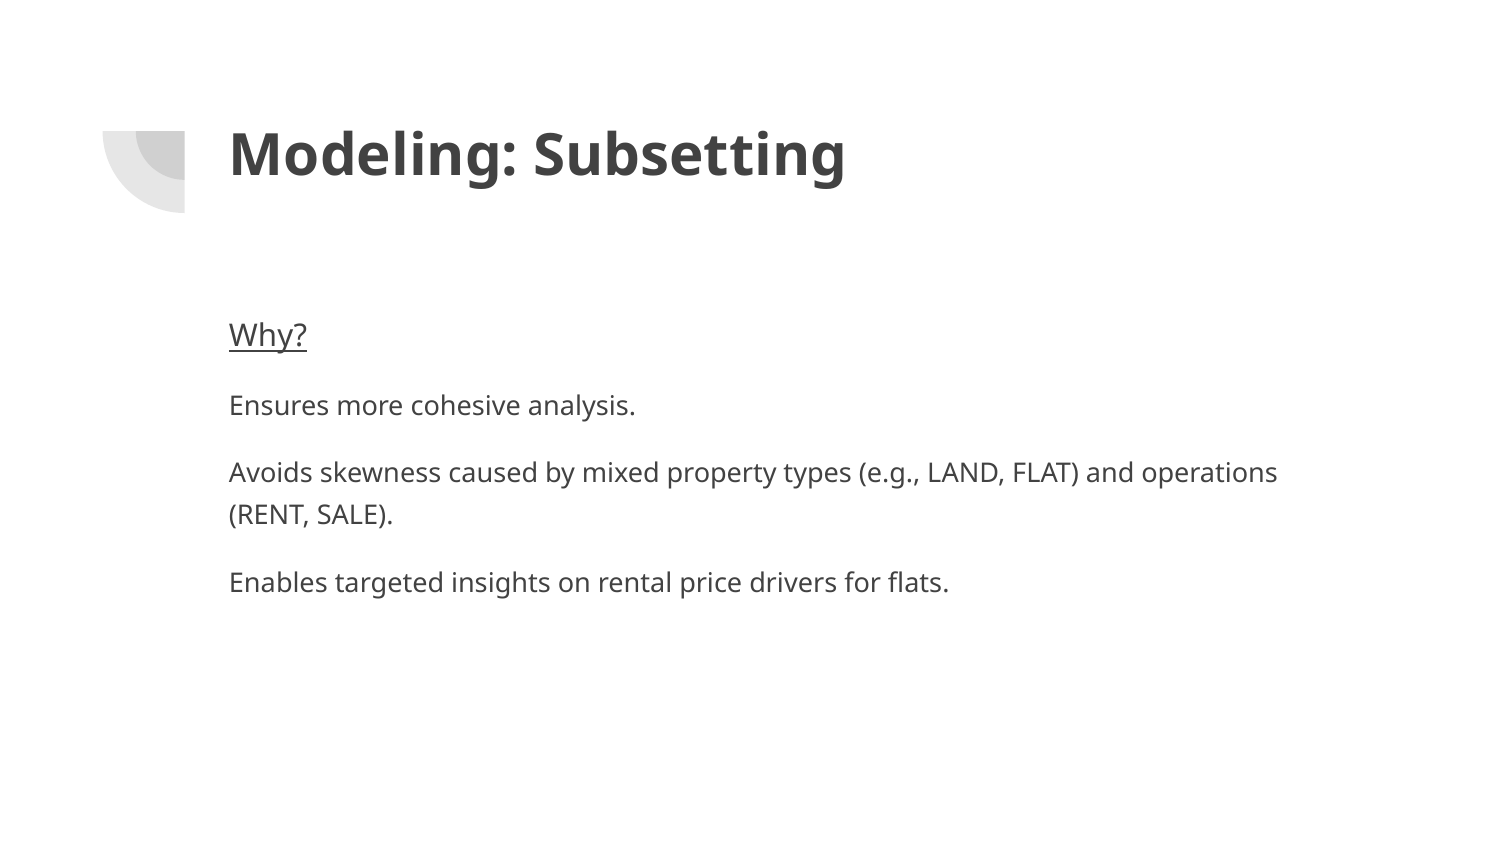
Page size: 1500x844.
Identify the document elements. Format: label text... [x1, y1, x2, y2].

title Modeling: Subsetting [213, 98, 1368, 263]
list Why? Ensures more cohesive analysis. Avoids skewness caused by mixed property types (e.g., LAND, FLAT) and operations (RENT, SALE). Enables targeted insights on rental price drivers for flats. [213, 292, 1368, 709]
